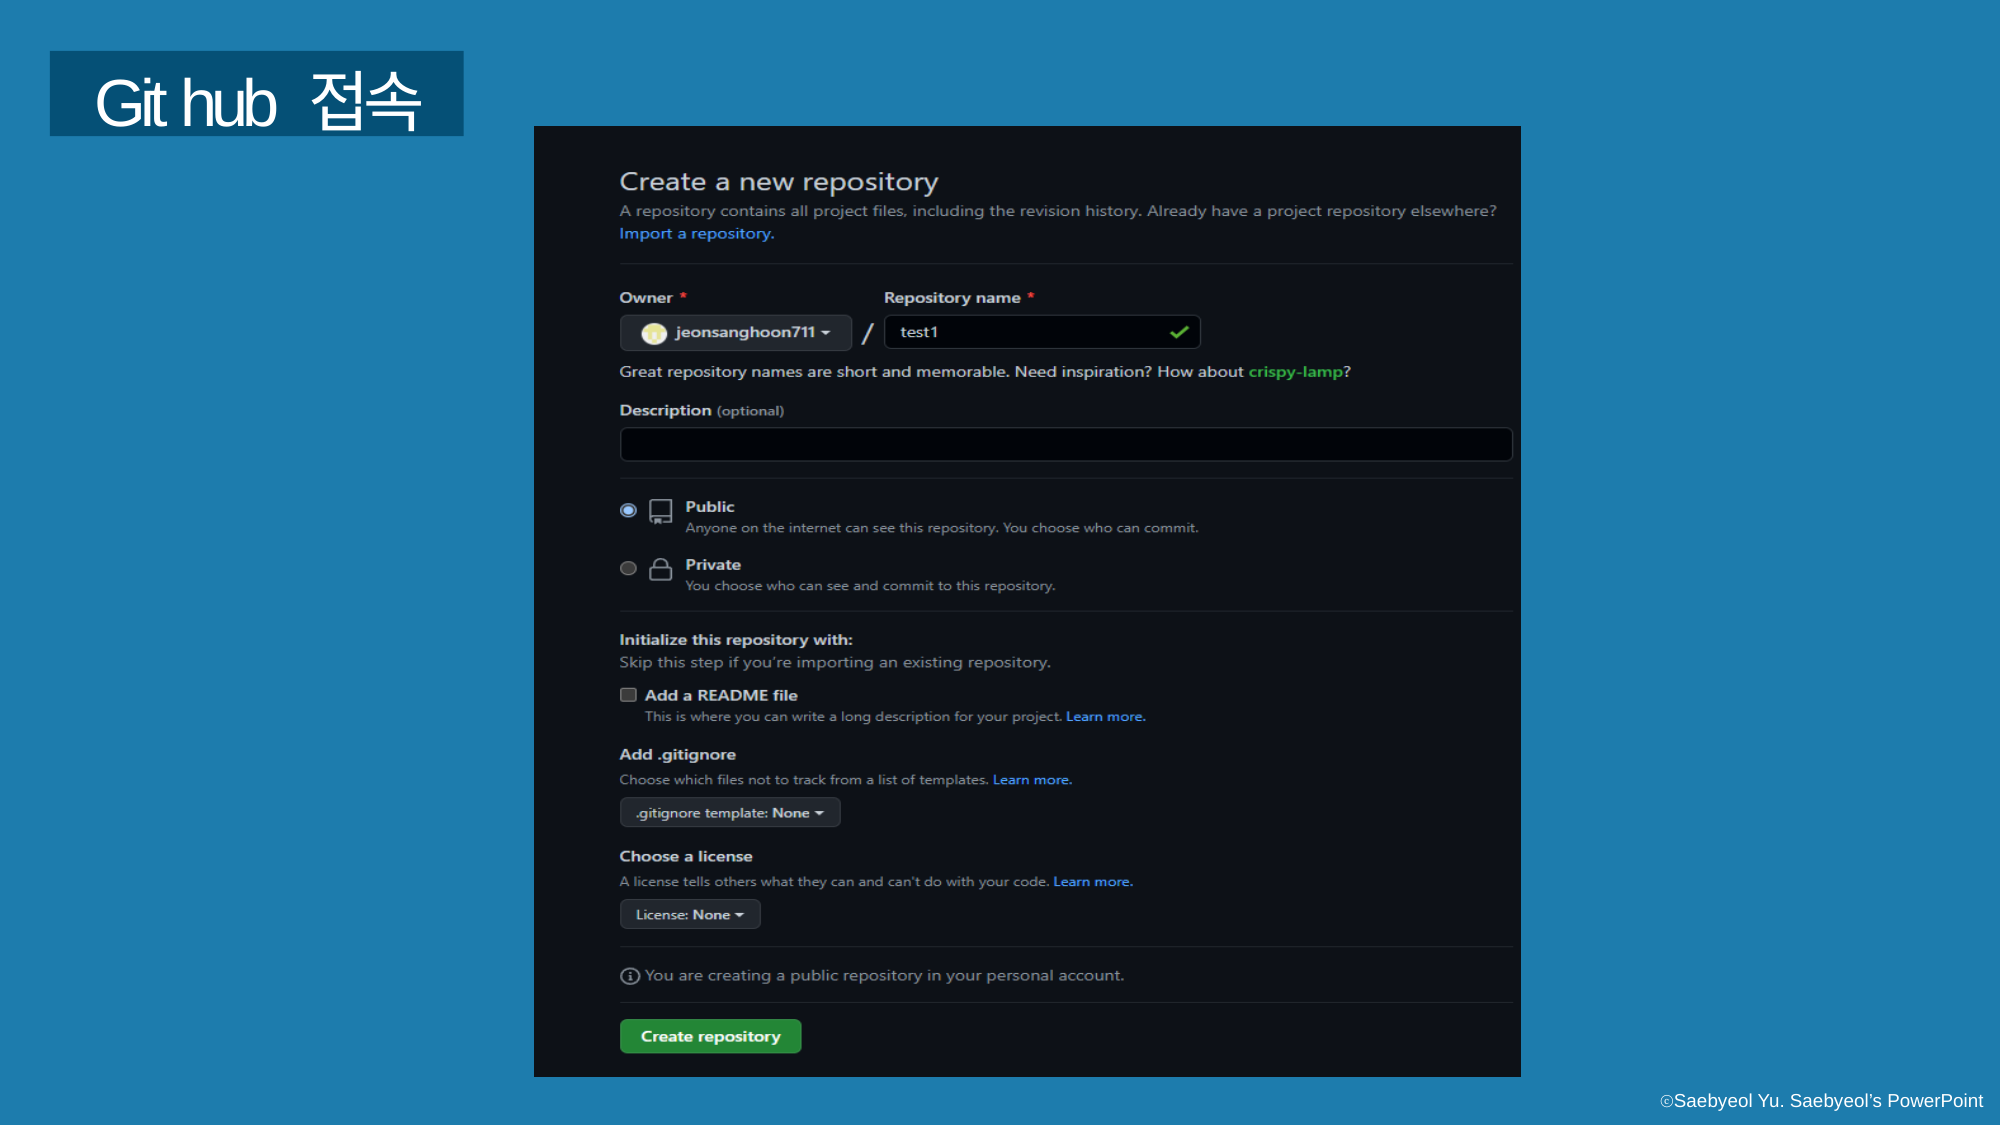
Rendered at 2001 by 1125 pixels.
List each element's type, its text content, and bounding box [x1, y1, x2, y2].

text_box [49, 50, 465, 137]
picture [534, 126, 1521, 1077]
text_box Git hub 접속 [72, 52, 442, 148]
